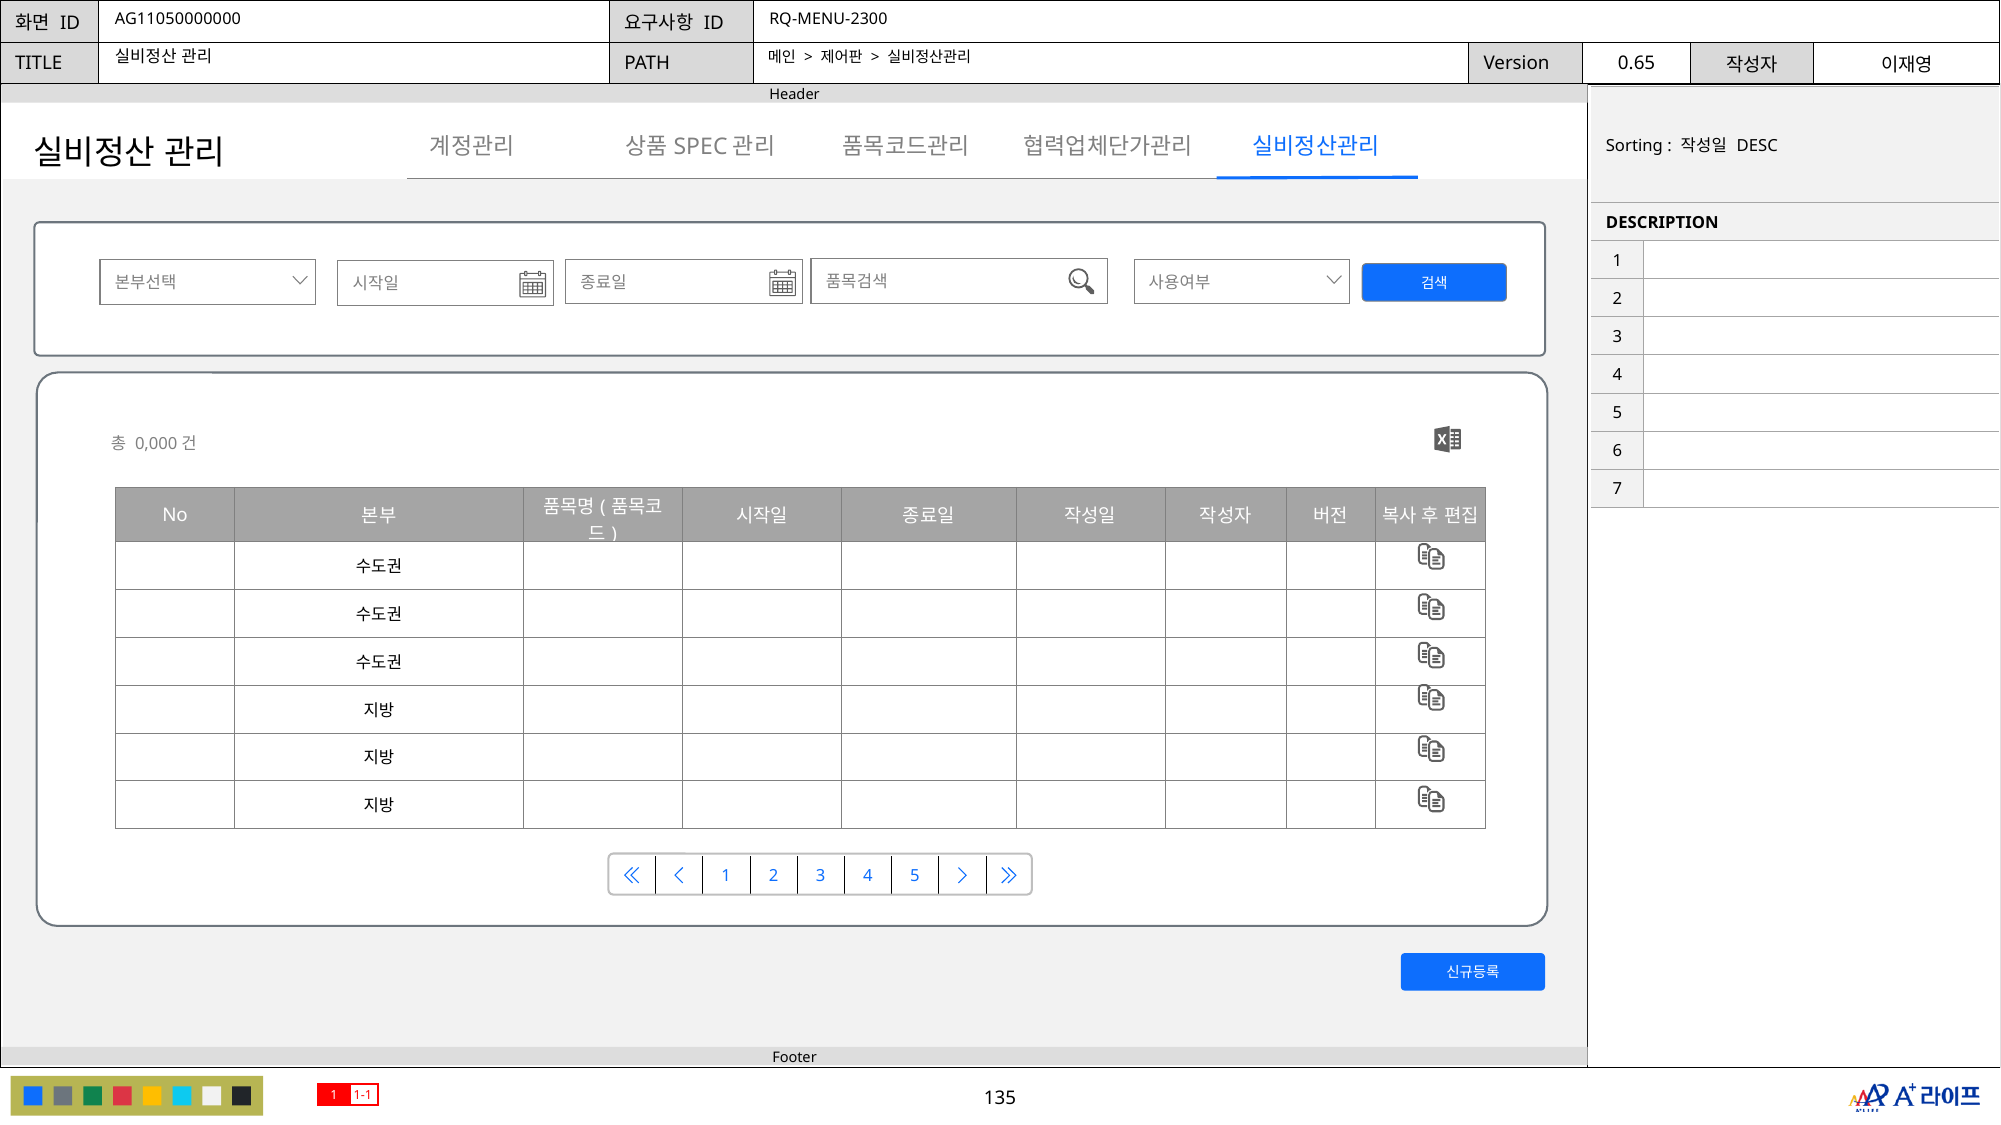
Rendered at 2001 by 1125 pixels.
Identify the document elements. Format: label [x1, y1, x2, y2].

text_box [827, 124, 986, 167]
table_cell [524, 542, 682, 589]
table_header [1166, 488, 1286, 541]
table_header [116, 488, 234, 541]
table_cell [1644, 317, 1999, 354]
table_cell [524, 638, 682, 685]
table_cell [116, 590, 234, 637]
text_box [1008, 123, 1209, 167]
table_cell [1591, 279, 1643, 316]
table_cell [1591, 203, 1999, 240]
table_cell [524, 590, 682, 637]
table_cell [1644, 470, 1999, 507]
table_cell [1376, 734, 1485, 780]
table_cell [116, 542, 234, 589]
table_cell [1166, 734, 1286, 780]
text_box [414, 124, 530, 167]
table_cell [235, 638, 523, 685]
text_box [610, 123, 791, 167]
table_header [683, 488, 841, 541]
table_cell [1376, 638, 1485, 685]
table_header [842, 488, 1016, 541]
table_cell [1644, 241, 1999, 278]
table_cell [524, 734, 682, 780]
table_cell [1017, 734, 1165, 780]
table_header [1287, 488, 1375, 541]
table_cell [842, 590, 1016, 637]
text_box [1237, 124, 1395, 167]
table_cell [1420, 687, 1428, 703]
table_cell [683, 638, 841, 685]
list [754, 1, 1999, 37]
table_cell [1376, 781, 1485, 828]
table_cell [1287, 590, 1375, 637]
table_cell [1591, 355, 1643, 393]
list [753, 39, 1465, 75]
table_cell [1376, 590, 1485, 637]
table_cell [524, 686, 682, 733]
table_header [1591, 87, 1999, 202]
table_cell [116, 781, 234, 828]
table_cell [235, 542, 523, 589]
table_cell [1644, 432, 1999, 469]
table_cell [683, 542, 841, 589]
table_header [1376, 488, 1485, 541]
table_cell [1644, 355, 1999, 393]
table_header [524, 488, 682, 541]
table_cell [1166, 590, 1286, 637]
table_cell [842, 781, 1016, 828]
table_cell [683, 734, 841, 780]
table_cell [1166, 686, 1286, 733]
table_header [1017, 488, 1165, 541]
table_cell [235, 781, 523, 828]
text_box [317, 1083, 379, 1106]
table_cell [1376, 542, 1485, 589]
table_cell [1591, 432, 1643, 469]
table_cell [1166, 638, 1286, 685]
table_cell [1644, 279, 1999, 316]
table_cell [1431, 692, 1442, 708]
table_cell [235, 590, 523, 637]
table_cell [1287, 542, 1375, 589]
table_cell [842, 638, 1016, 685]
table_header [235, 488, 523, 541]
table_cell [842, 734, 1016, 780]
table_cell [842, 686, 1016, 733]
table_cell [235, 734, 523, 780]
table_cell [1591, 394, 1643, 431]
table_cell [1017, 781, 1165, 828]
table_cell [1591, 241, 1643, 278]
table_cell [524, 781, 682, 828]
table_cell [683, 781, 841, 828]
table_cell [1591, 470, 1643, 507]
table_cell [116, 686, 234, 733]
text_box [35, 371, 1549, 927]
table_cell [116, 638, 234, 685]
table_cell [1166, 542, 1286, 589]
table_cell [1591, 317, 1643, 354]
table_cell [1287, 734, 1375, 780]
text_box [33, 221, 1547, 357]
text_box [18, 124, 241, 179]
table_cell [1017, 638, 1165, 685]
table_cell [1017, 590, 1165, 637]
text_box [99, 41, 607, 72]
picture [1848, 1083, 1980, 1112]
table_cell [683, 590, 841, 637]
table_cell [1287, 686, 1375, 733]
text_box [99, 1, 610, 37]
table_cell [116, 734, 234, 780]
table_cell [1376, 686, 1485, 733]
table_cell [1644, 394, 1999, 431]
table_cell [1017, 542, 1165, 589]
table_cell [842, 542, 1016, 589]
table_cell [1287, 638, 1375, 685]
table_cell [1166, 781, 1286, 828]
table_cell [235, 686, 523, 733]
table_cell [1017, 686, 1165, 733]
table_cell [1287, 781, 1375, 828]
text_box [1399, 951, 1547, 992]
table_cell [683, 686, 841, 733]
